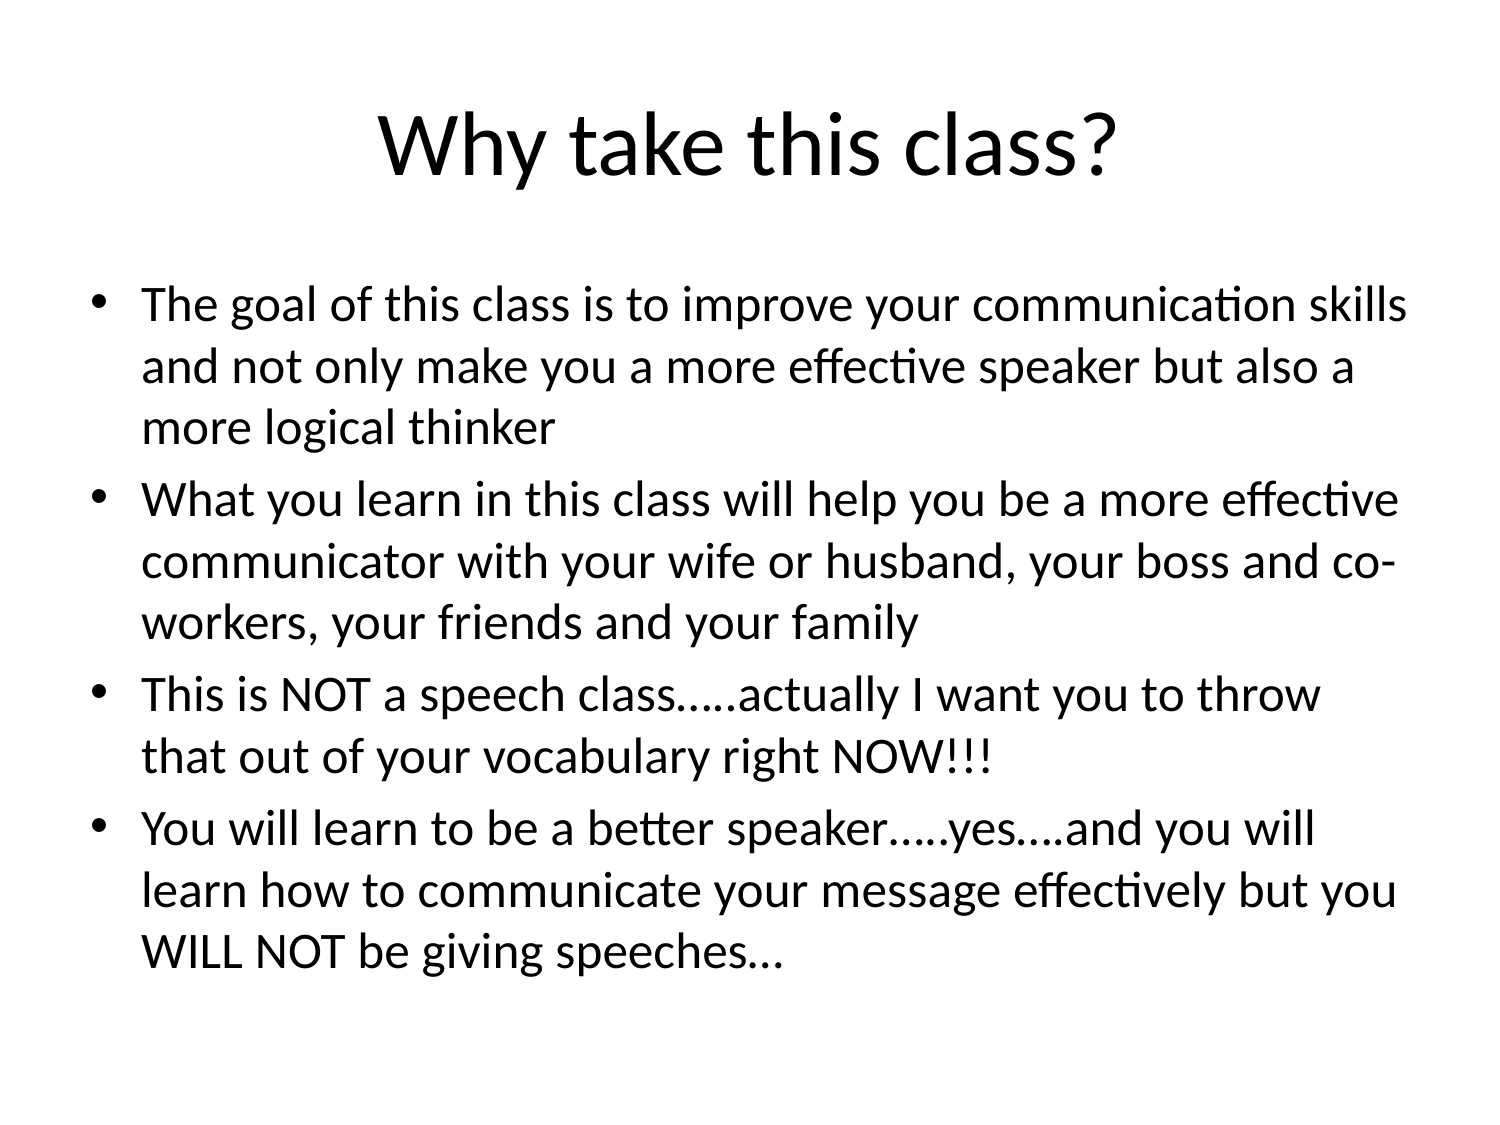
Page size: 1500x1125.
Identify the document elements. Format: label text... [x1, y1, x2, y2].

list The goal of this class is to improve your communication skills and not only make you a more effective speaker but also a more logical thinker What you learn in this class will help you be a more effective communicator with your wife or husband, your boss and co-workers, your friends and your family This is NOT a speech class…..actually I want you to throw that out of your vocabulary right NOW!!! You will learn to be a better speaker…..yes….and you will learn how to communicate your message effectively but you WILL NOT be giving speeches… [75, 262, 1425, 1005]
title Why take this class? [75, 45, 1425, 233]
